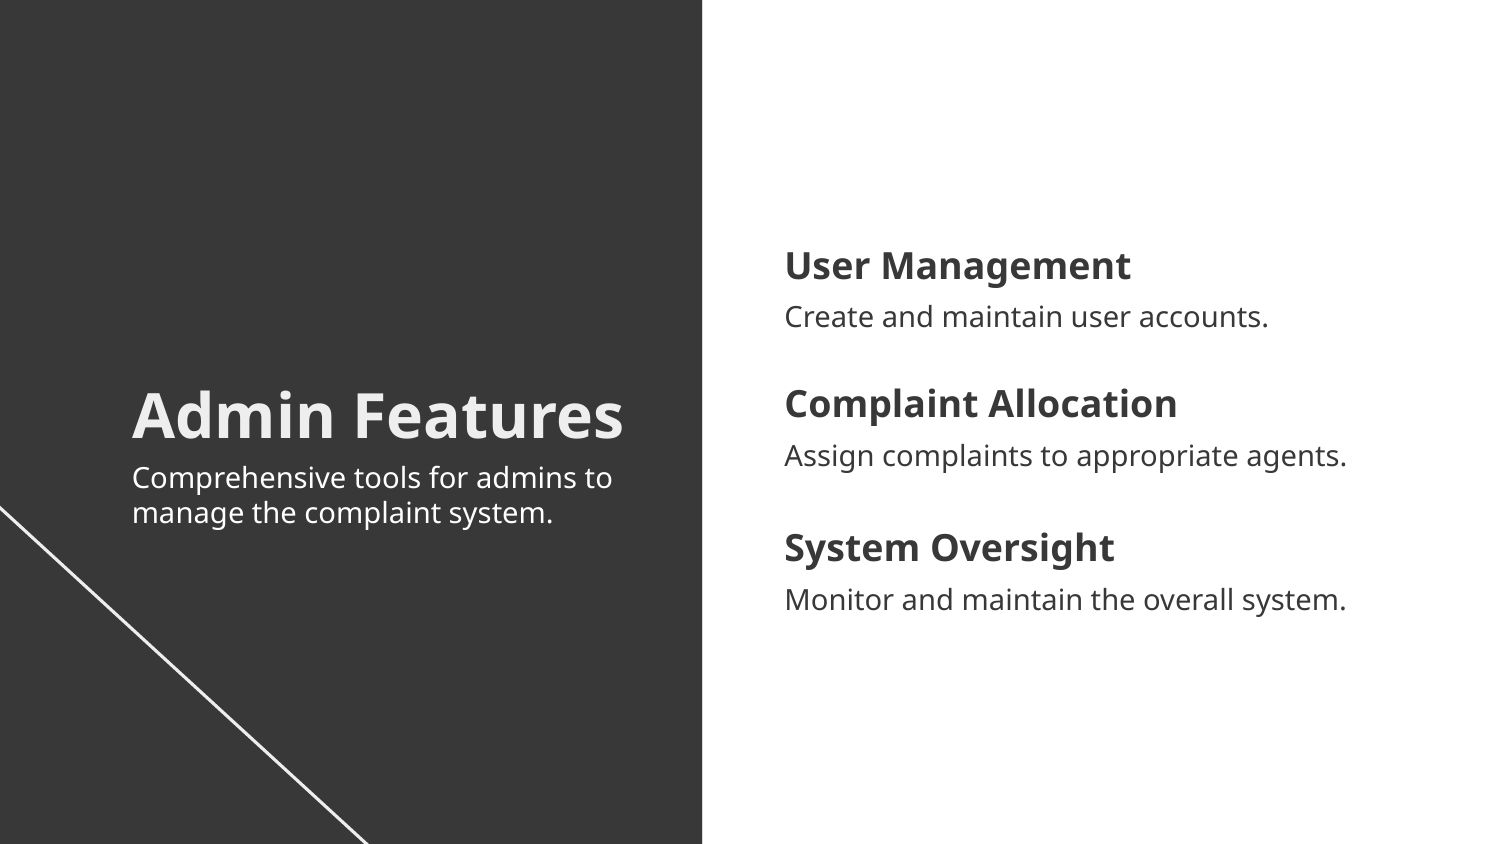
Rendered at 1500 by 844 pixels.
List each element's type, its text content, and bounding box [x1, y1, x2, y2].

text_box Comprehensive tools for admins to manage the complaint system. [116, 444, 641, 507]
subtitle Create and maintain user accounts. [769, 283, 1413, 323]
title Admin Features [116, 360, 678, 448]
subtitle Monitor and maintain the overall system. [769, 566, 1413, 606]
subtitle Assign complaints to appropriate agents. [769, 421, 1413, 461]
title System Oversight [769, 519, 1294, 566]
title Complaint Allocation [769, 375, 1294, 421]
title User Management [769, 238, 1294, 283]
